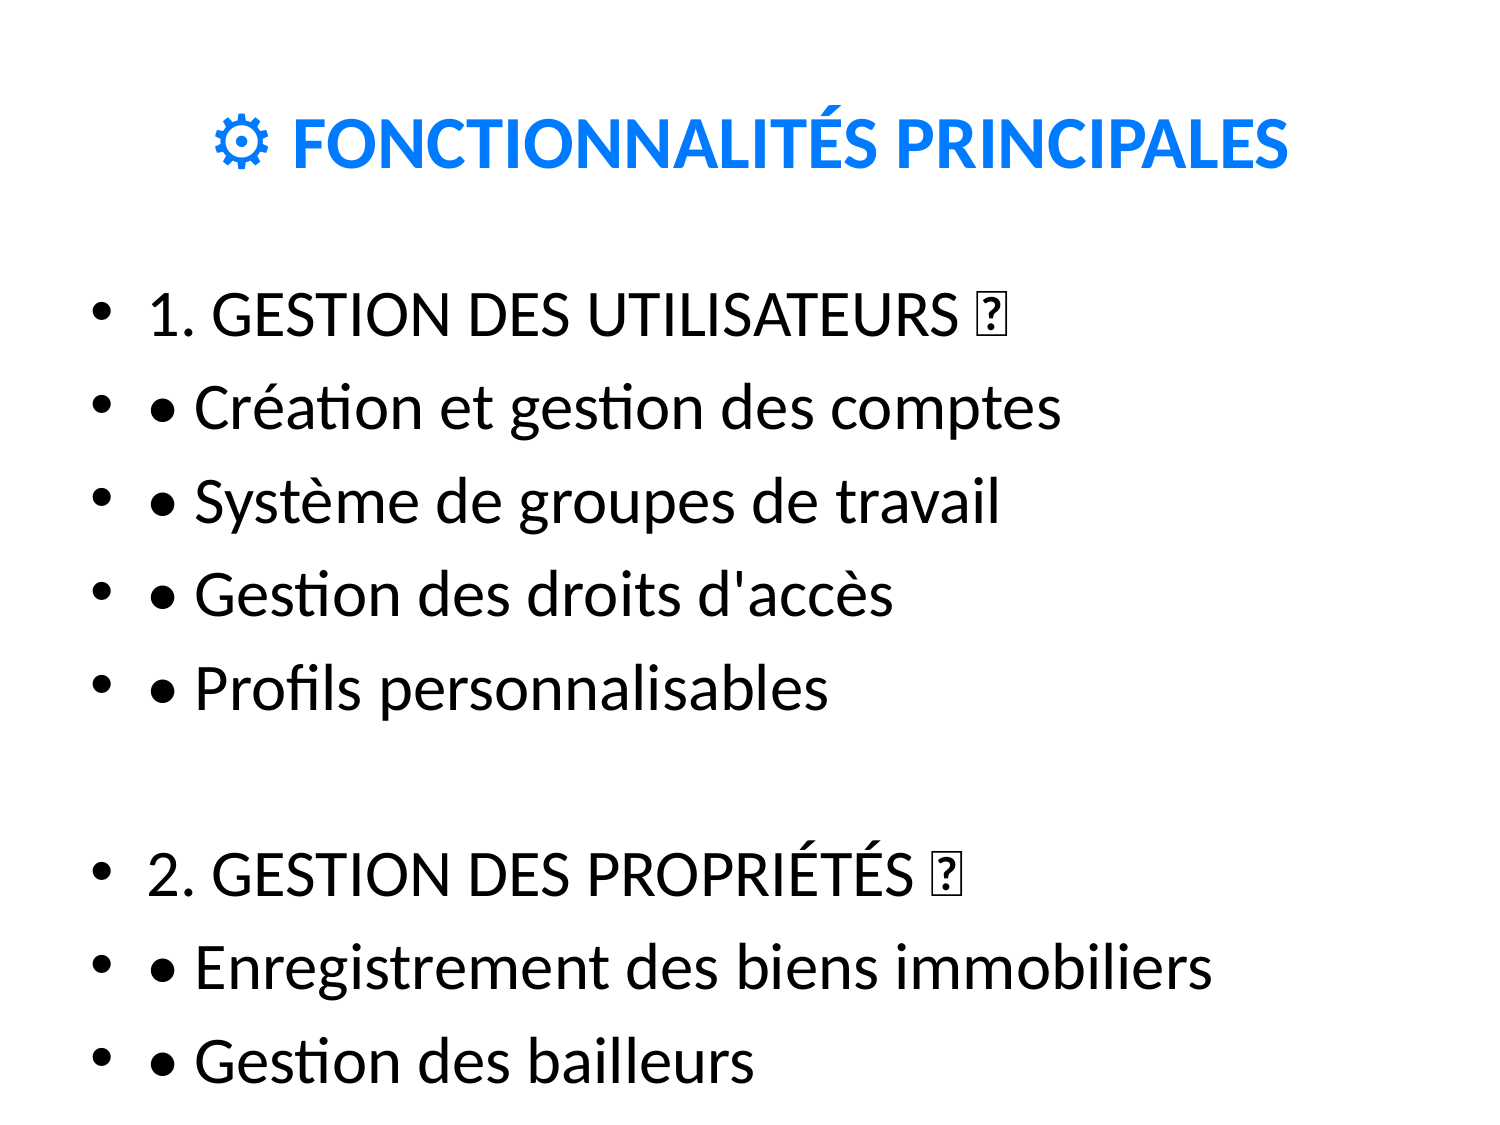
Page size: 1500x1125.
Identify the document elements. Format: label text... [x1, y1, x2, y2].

title ⚙️ FONCTIONNALITÉS PRINCIPALES [75, 45, 1425, 233]
list 1. GESTION DES UTILISATEURS ✅ • Création et gestion des comptes • Système de groupes de travail • Gestion des droits d'accès • Profils personnalisables 2. GESTION DES PROPRIÉTÉS ✅ • Enregistrement des biens immobiliers • Gestion des bailleurs • Suivi de l'état des propriétés • Photos et documents associés 3. GESTION DES CONTRATS ✅ • Création de contrats de location • Suivi des échéances • Gestion des renouvellements • Historique des modifications 4. GESTION FINANCIÈRE ✅ • Suivi des paiements de loyer • Gestion des charges déductibles • Suivi des retraits • Génération de reçus [75, 262, 1425, 1005]
